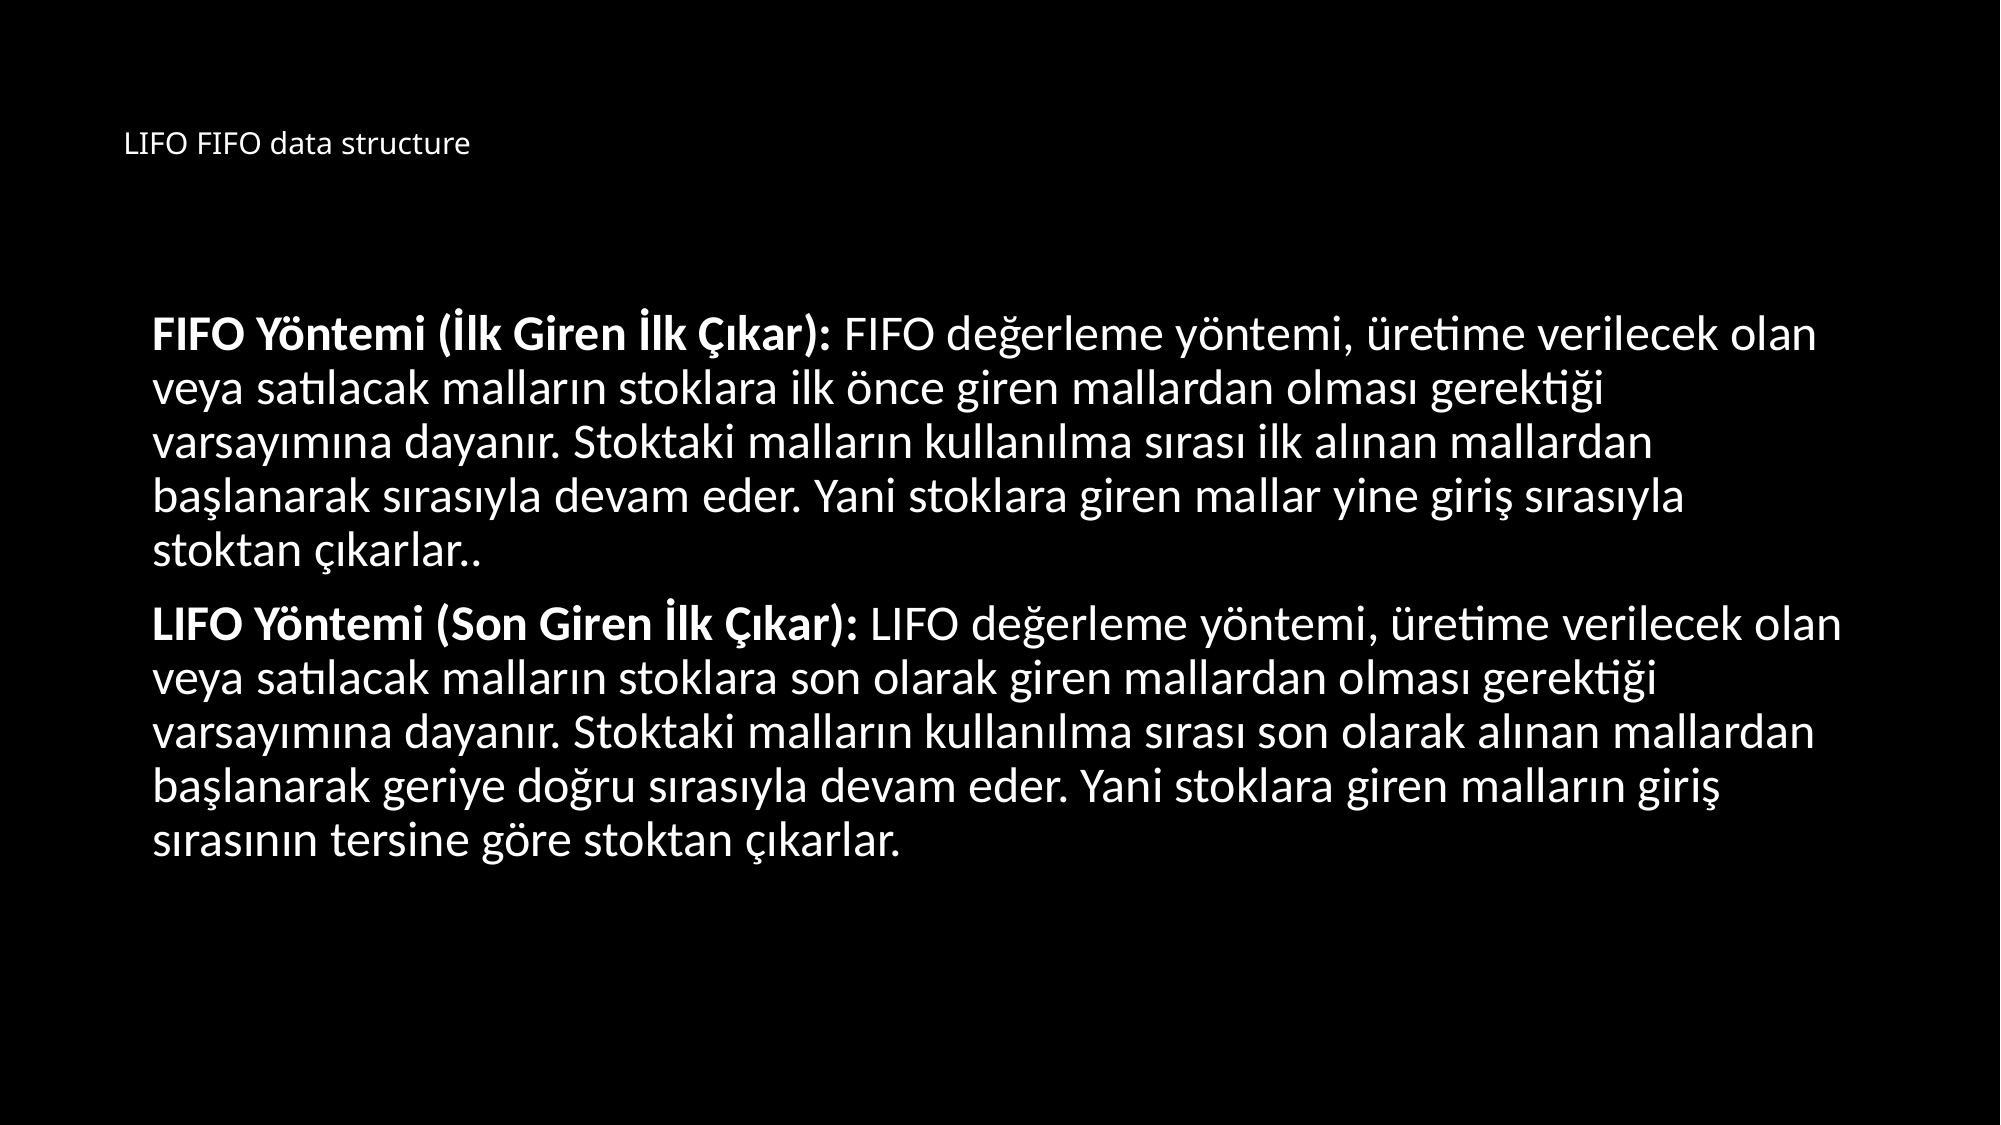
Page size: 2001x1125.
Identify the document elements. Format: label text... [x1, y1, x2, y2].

title LIFO FIFO data structure [108, 53, 1834, 272]
list FIFO Yöntemi (İlk Giren İlk Çıkar): FIFO değerleme yöntemi, üretime verilecek olan veya satılacak malların stoklara ilk önce giren mallardan olması gerektiği varsayımına dayanır. Stoktaki malların kullanılma sırası ilk alınan mallardan başlanarak sırasıyla devam eder. Yani stoklara giren mallar yine giriş sırasıyla stoktan çıkarlar.. LIFO Yöntemi (Son Giren İlk Çıkar): LIFO değerleme yöntemi, üretime verilecek olan veya satılacak malların stoklara son olarak giren mallardan olması gerektiği varsayımına dayanır. Stoktaki malların kullanılma sırası son olarak alınan mallardan başlanarak geriye doğru sırasıyla devam eder. Yani stoklara giren malların giriş sırasının tersine göre stoktan çıkarlar. [137, 299, 1863, 1014]
